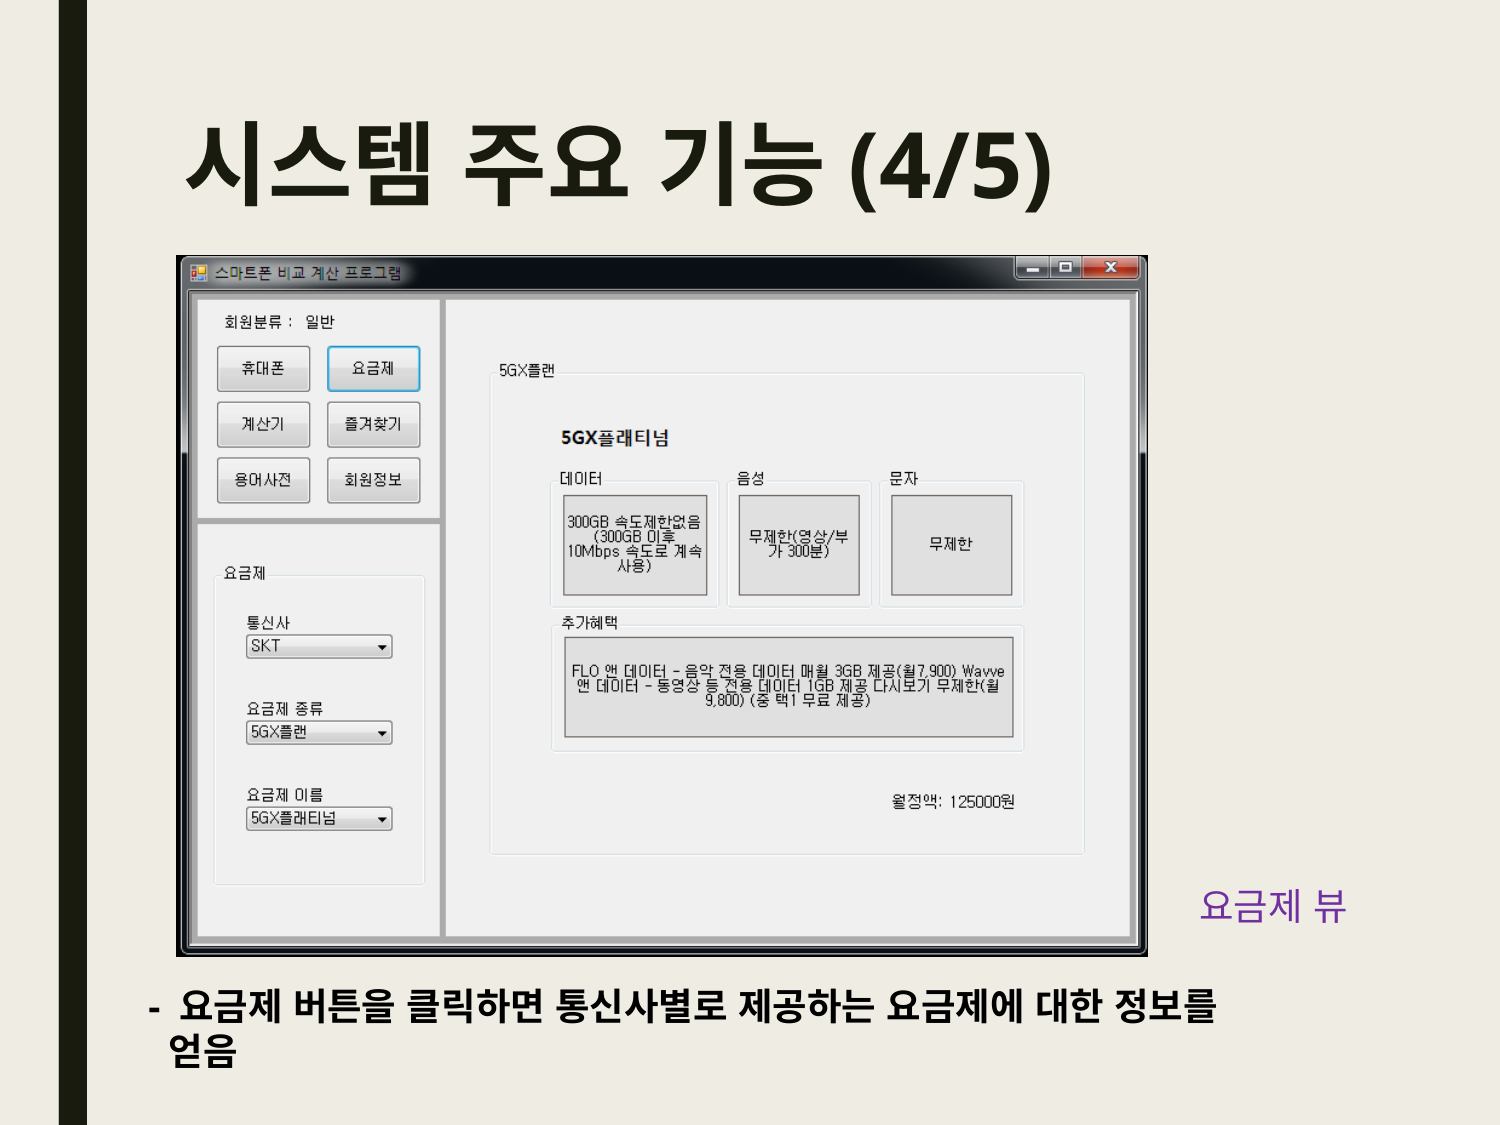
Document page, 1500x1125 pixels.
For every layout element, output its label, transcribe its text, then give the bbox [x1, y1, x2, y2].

text_box 요금제 뷰 [1148, 875, 1456, 935]
title 시스템 주요 기능(4/5) [168, 112, 1351, 357]
picture [176, 255, 1148, 957]
text_box - 요금제 버튼을 클릭하면 통신사별로 제공하는 요금제에 대한 정보를 얻음 [123, 975, 1376, 1081]
